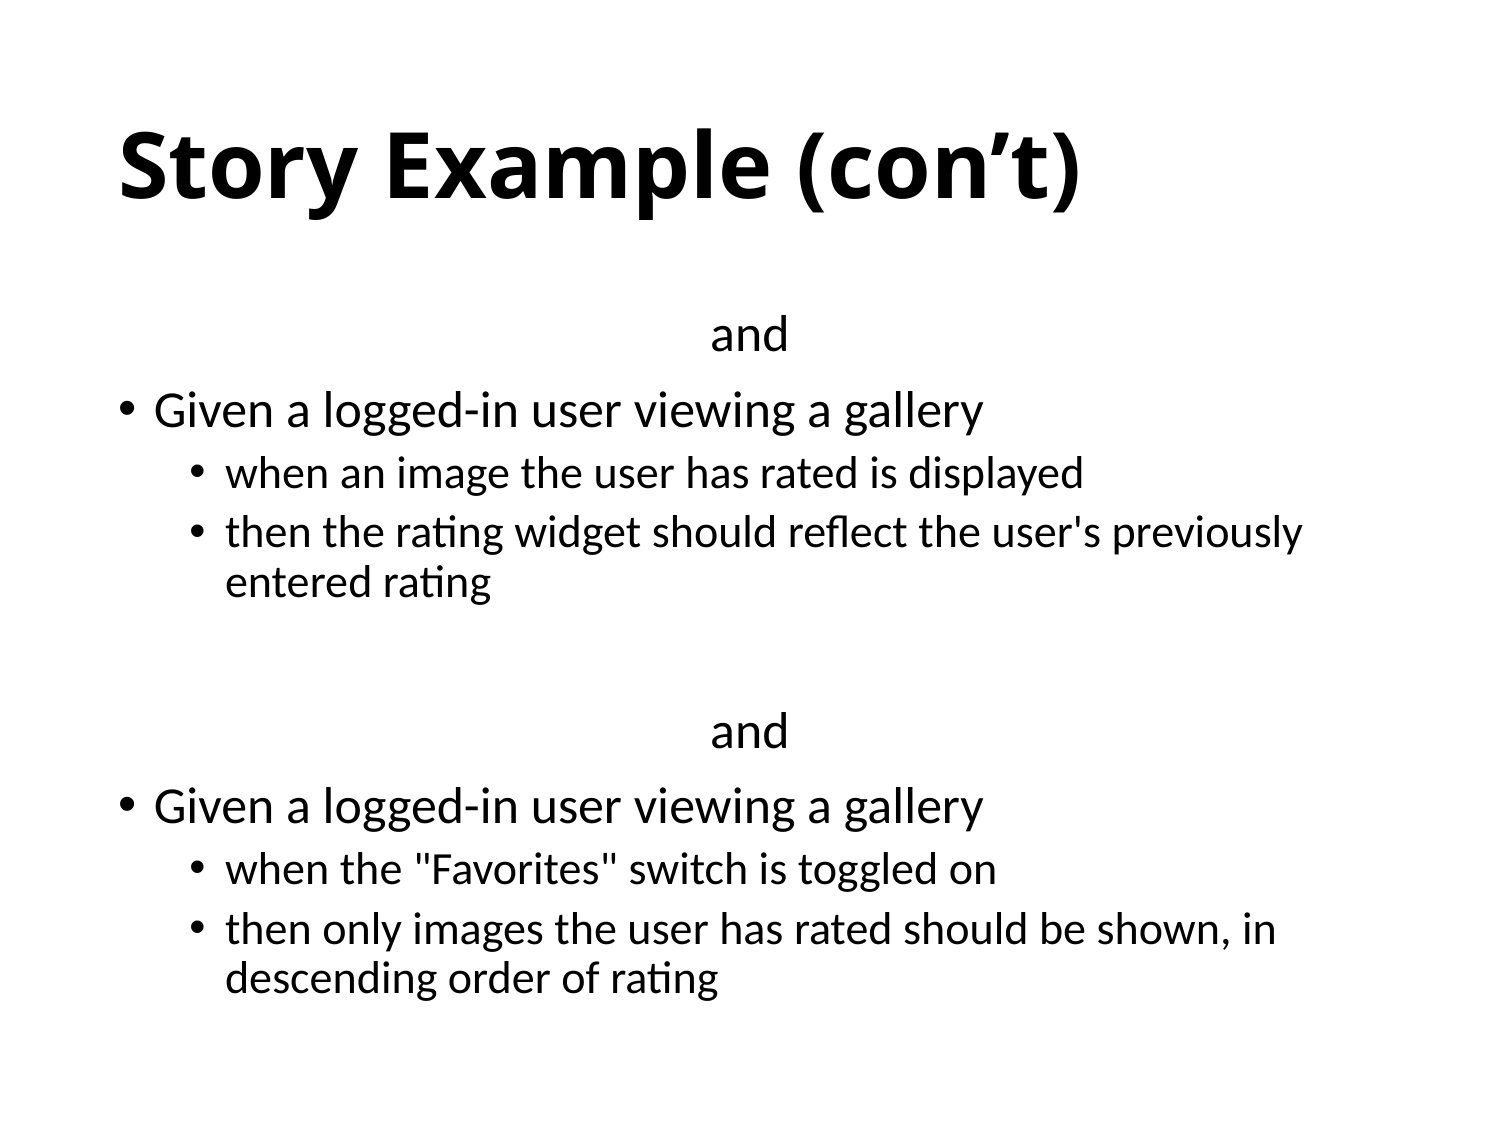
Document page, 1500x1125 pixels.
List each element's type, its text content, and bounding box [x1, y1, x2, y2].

list and Given a logged-in user viewing a gallery when an image the user has rated is displayed then the rating widget should reflect the user's previously entered rating and Given a logged-in user viewing a gallery when the "Favorites" switch is toggled on then only images the user has rated should be shown, in descending order of rating [103, 299, 1397, 1014]
title Story Example (con’t) [103, 59, 1397, 278]
